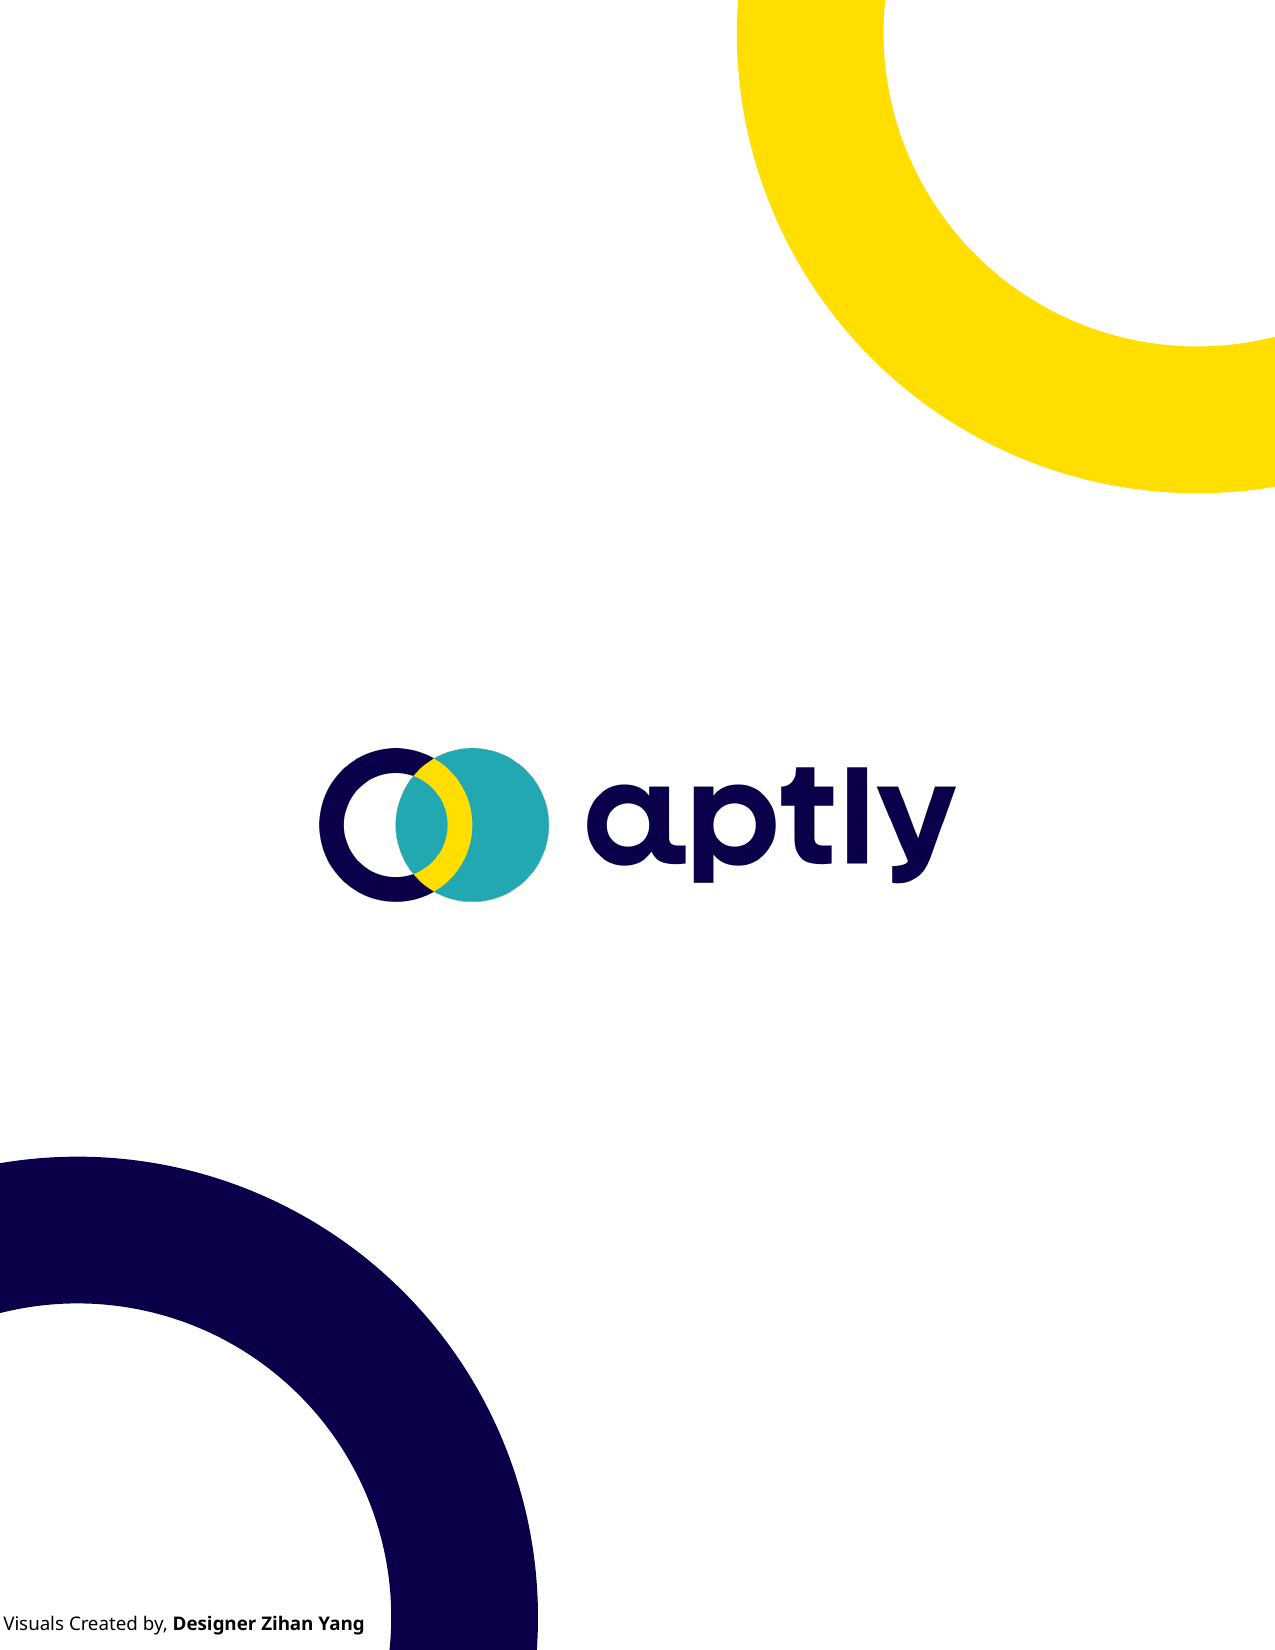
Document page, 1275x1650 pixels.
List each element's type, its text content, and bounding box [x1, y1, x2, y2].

picture [318, 748, 957, 902]
text_box Visuals Created by, Designer Zihan Yang [0, 1600, 429, 1646]
